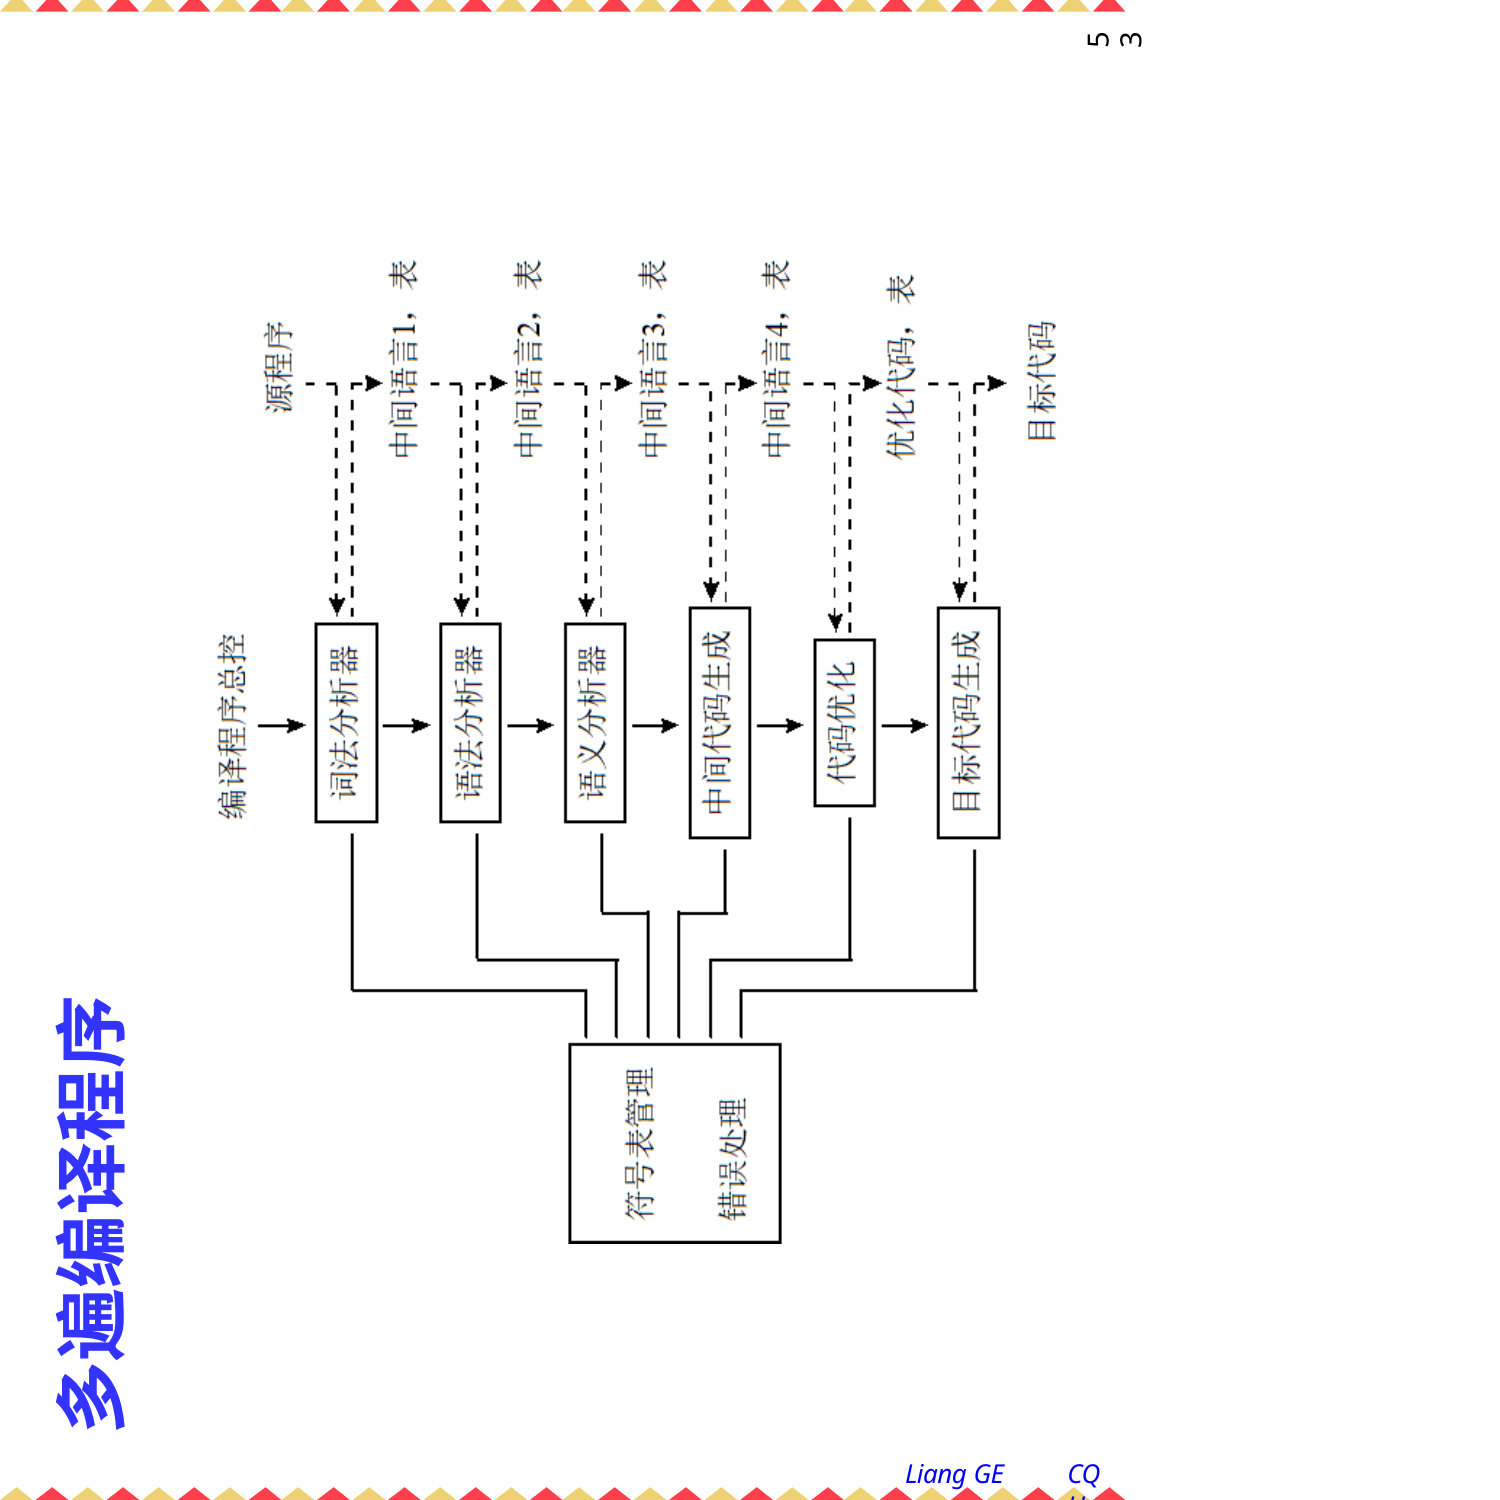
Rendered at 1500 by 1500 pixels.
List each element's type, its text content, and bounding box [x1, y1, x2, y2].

text_box 多遍编译程序 [55, 981, 133, 1438]
text_box CQU [1065, 1455, 1107, 1500]
text_box [206, 243, 1072, 1245]
text_box 53 [1081, 17, 1115, 51]
text_box Liang GE [902, 1455, 1007, 1489]
